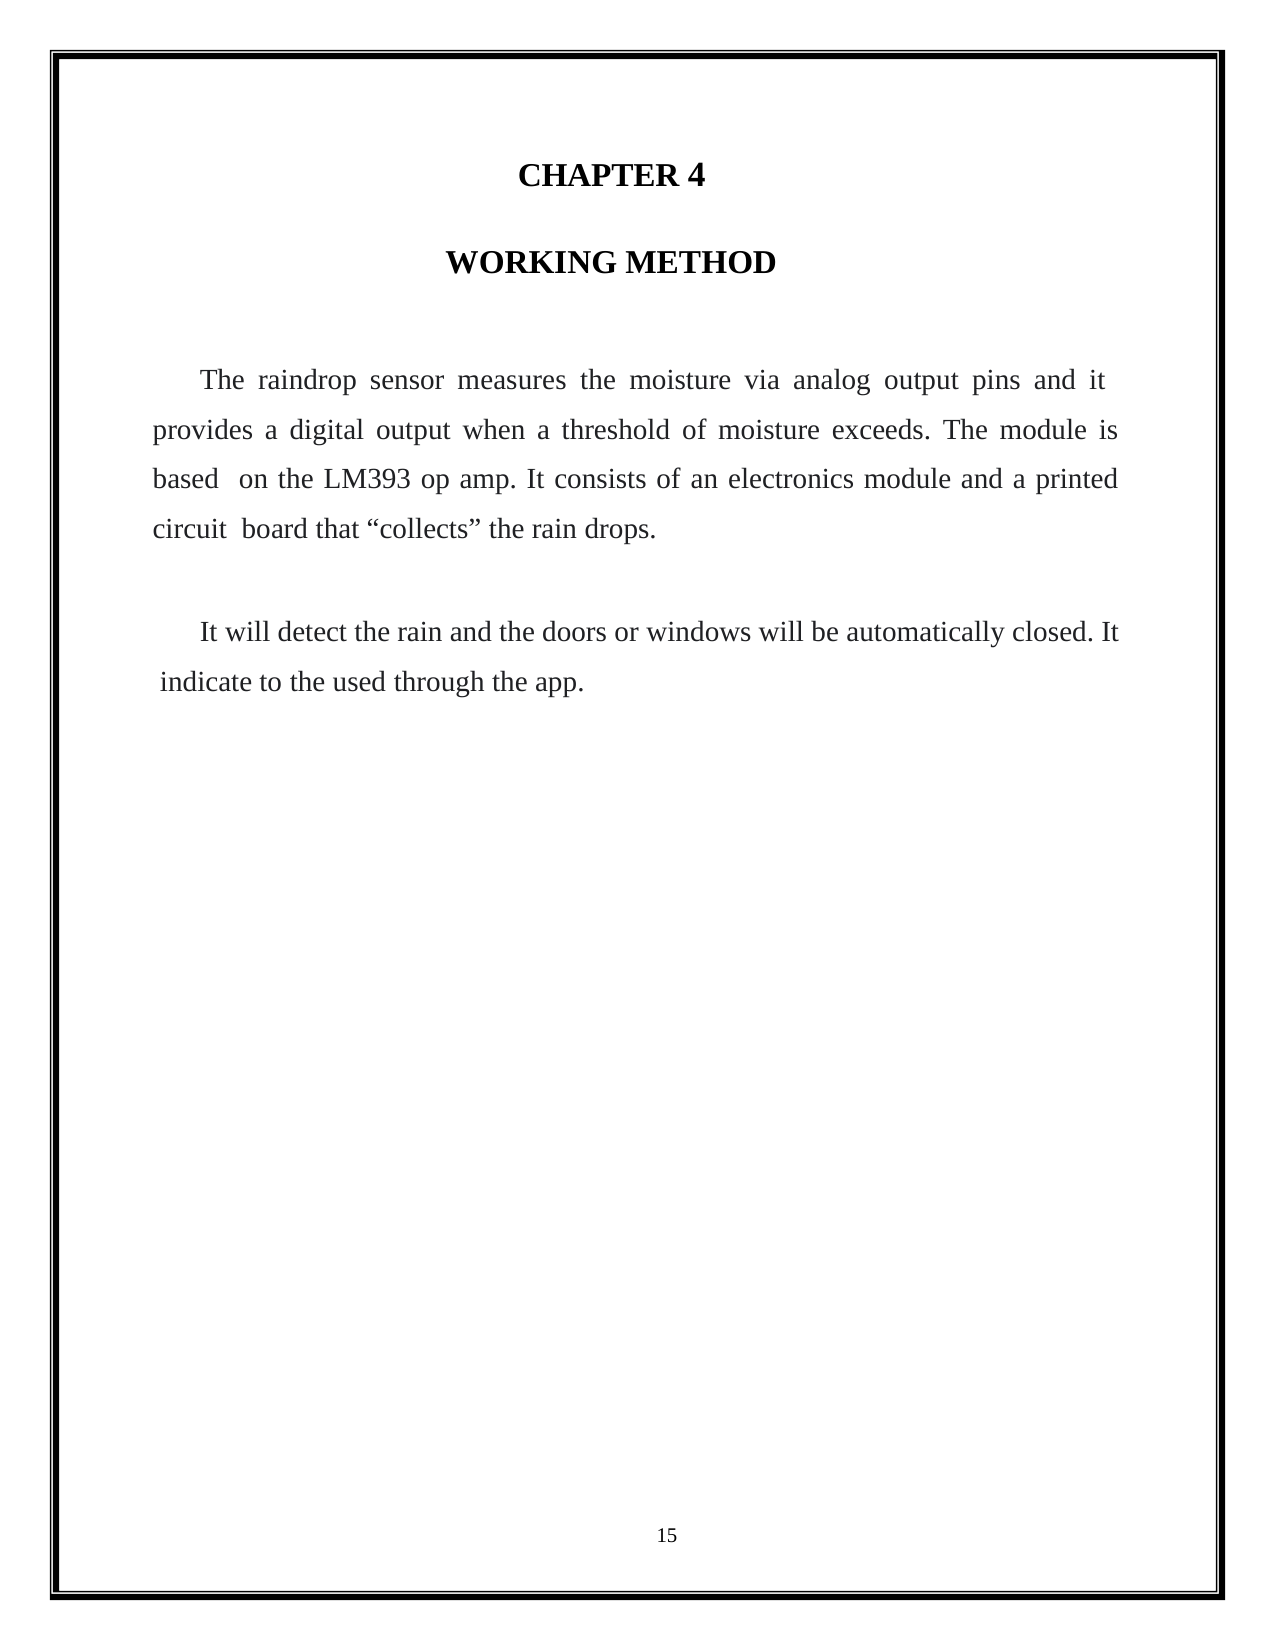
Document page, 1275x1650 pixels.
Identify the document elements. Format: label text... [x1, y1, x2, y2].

slide_number 15 [650, 1521, 684, 1650]
text_box [49, 49, 1226, 1601]
text_box CHAPTER 4 WORKING METHOD The raindrop sensor measures the moisture via analog output pins and it provides a digital output when a threshold of moisture exceeds. The module is based on the LM393 op amp. It consists of an electronics module and a printed circuit board that “collects” the rain drops. It will detect the rain and the doors or windows will be automatically closed. It indicate to the used through the app. [150, 148, 1120, 698]
